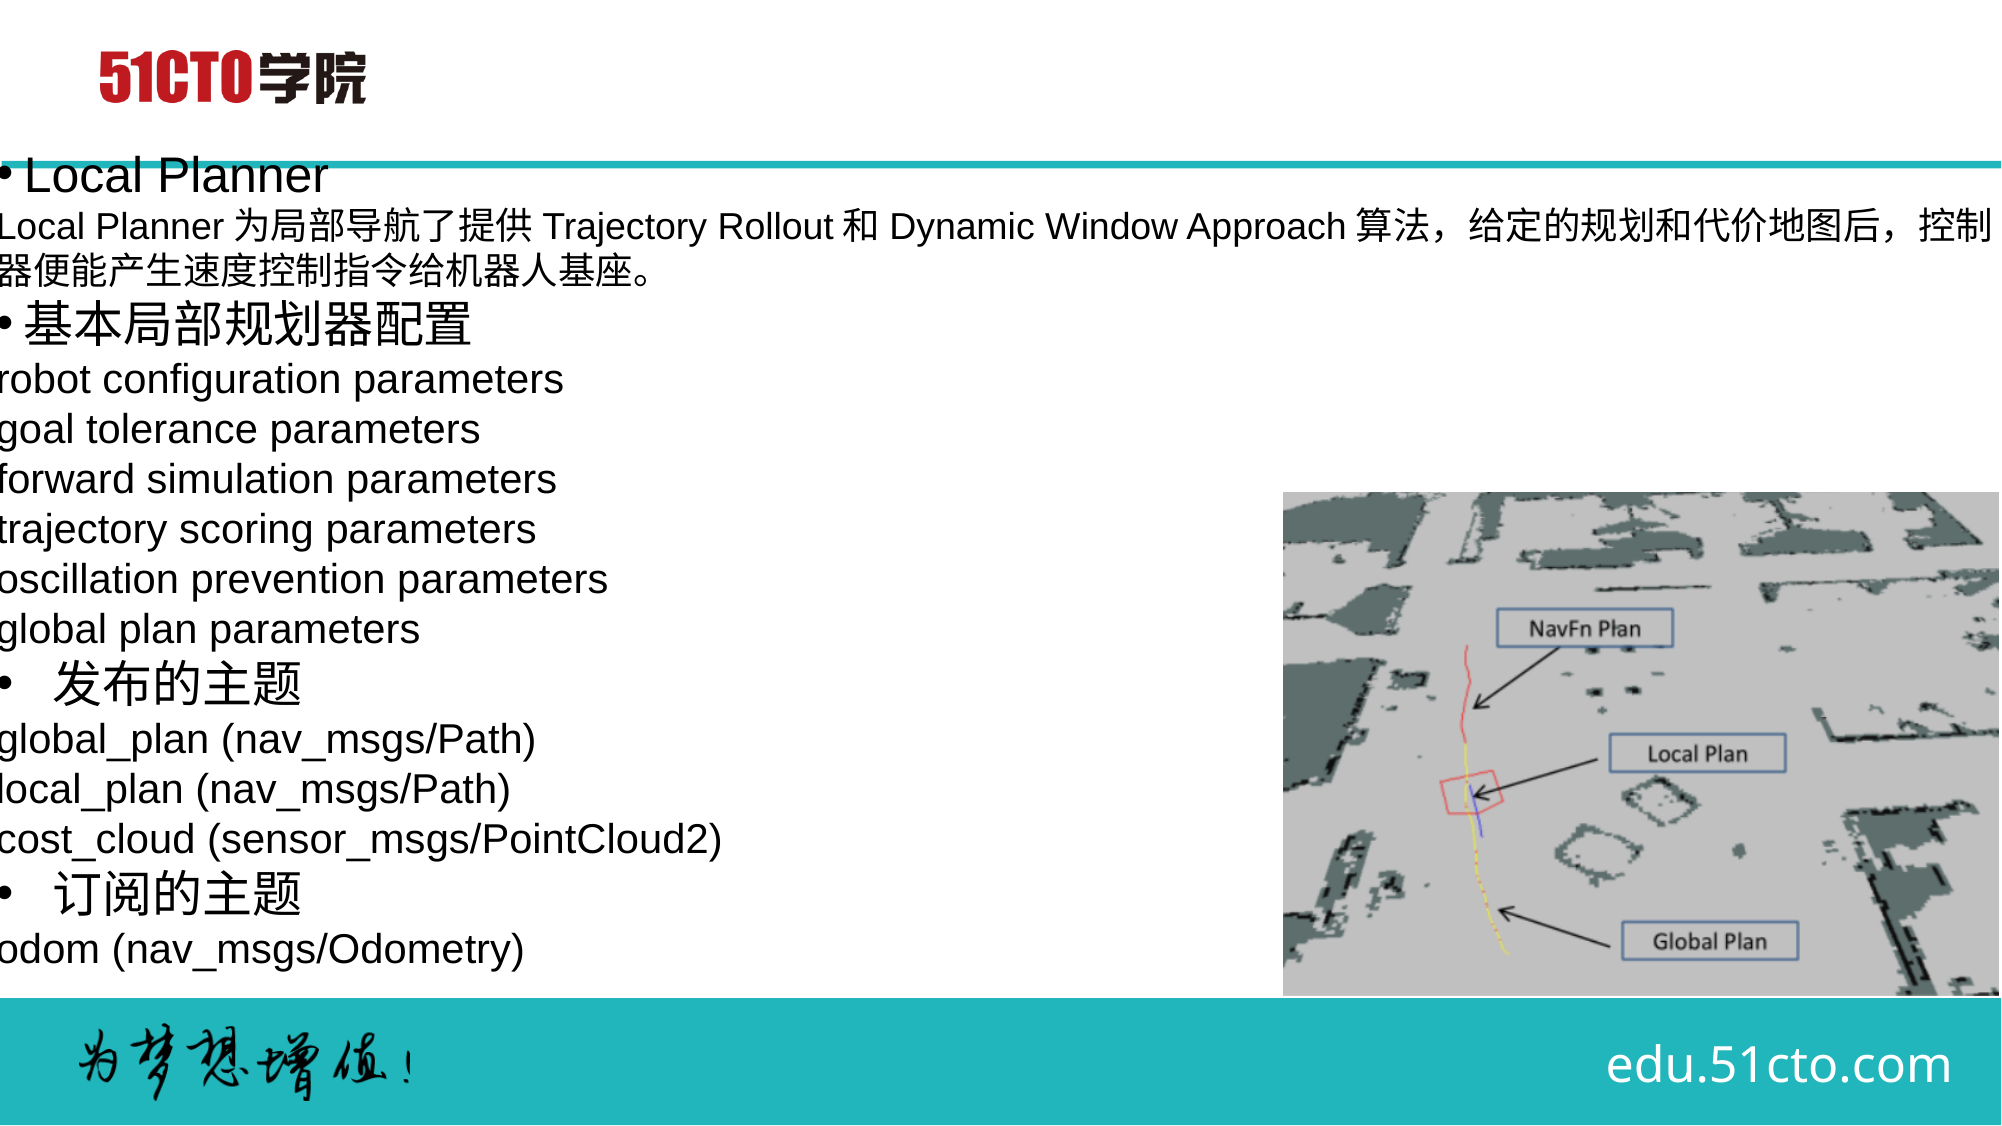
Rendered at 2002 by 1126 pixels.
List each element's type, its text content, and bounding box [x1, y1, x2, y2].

picture [79, 1023, 410, 1101]
picture [100, 50, 366, 104]
subtitle Local Planner Local Planner为局部导航了提供Trajectory Rollout和Dynamic Window Approach算法，给定的规划和代价地图后，控制器便能产生速度控制指令给机器人基座。 基本局部规划器配置 robot configuration parameters goal tolerance parameters forward simulation parameters trajectory scoring parameters oscillation prevention parameters global plan parameters 发布的主题 global_plan (nav_msgs/Path) local_plan (nav_msgs/Path) cost_cloud (sensor_msgs/PointCloud2) 订阅的主题 odom (nav_msgs/Odometry) [0, 163, 1999, 996]
picture [1283, 491, 1999, 997]
